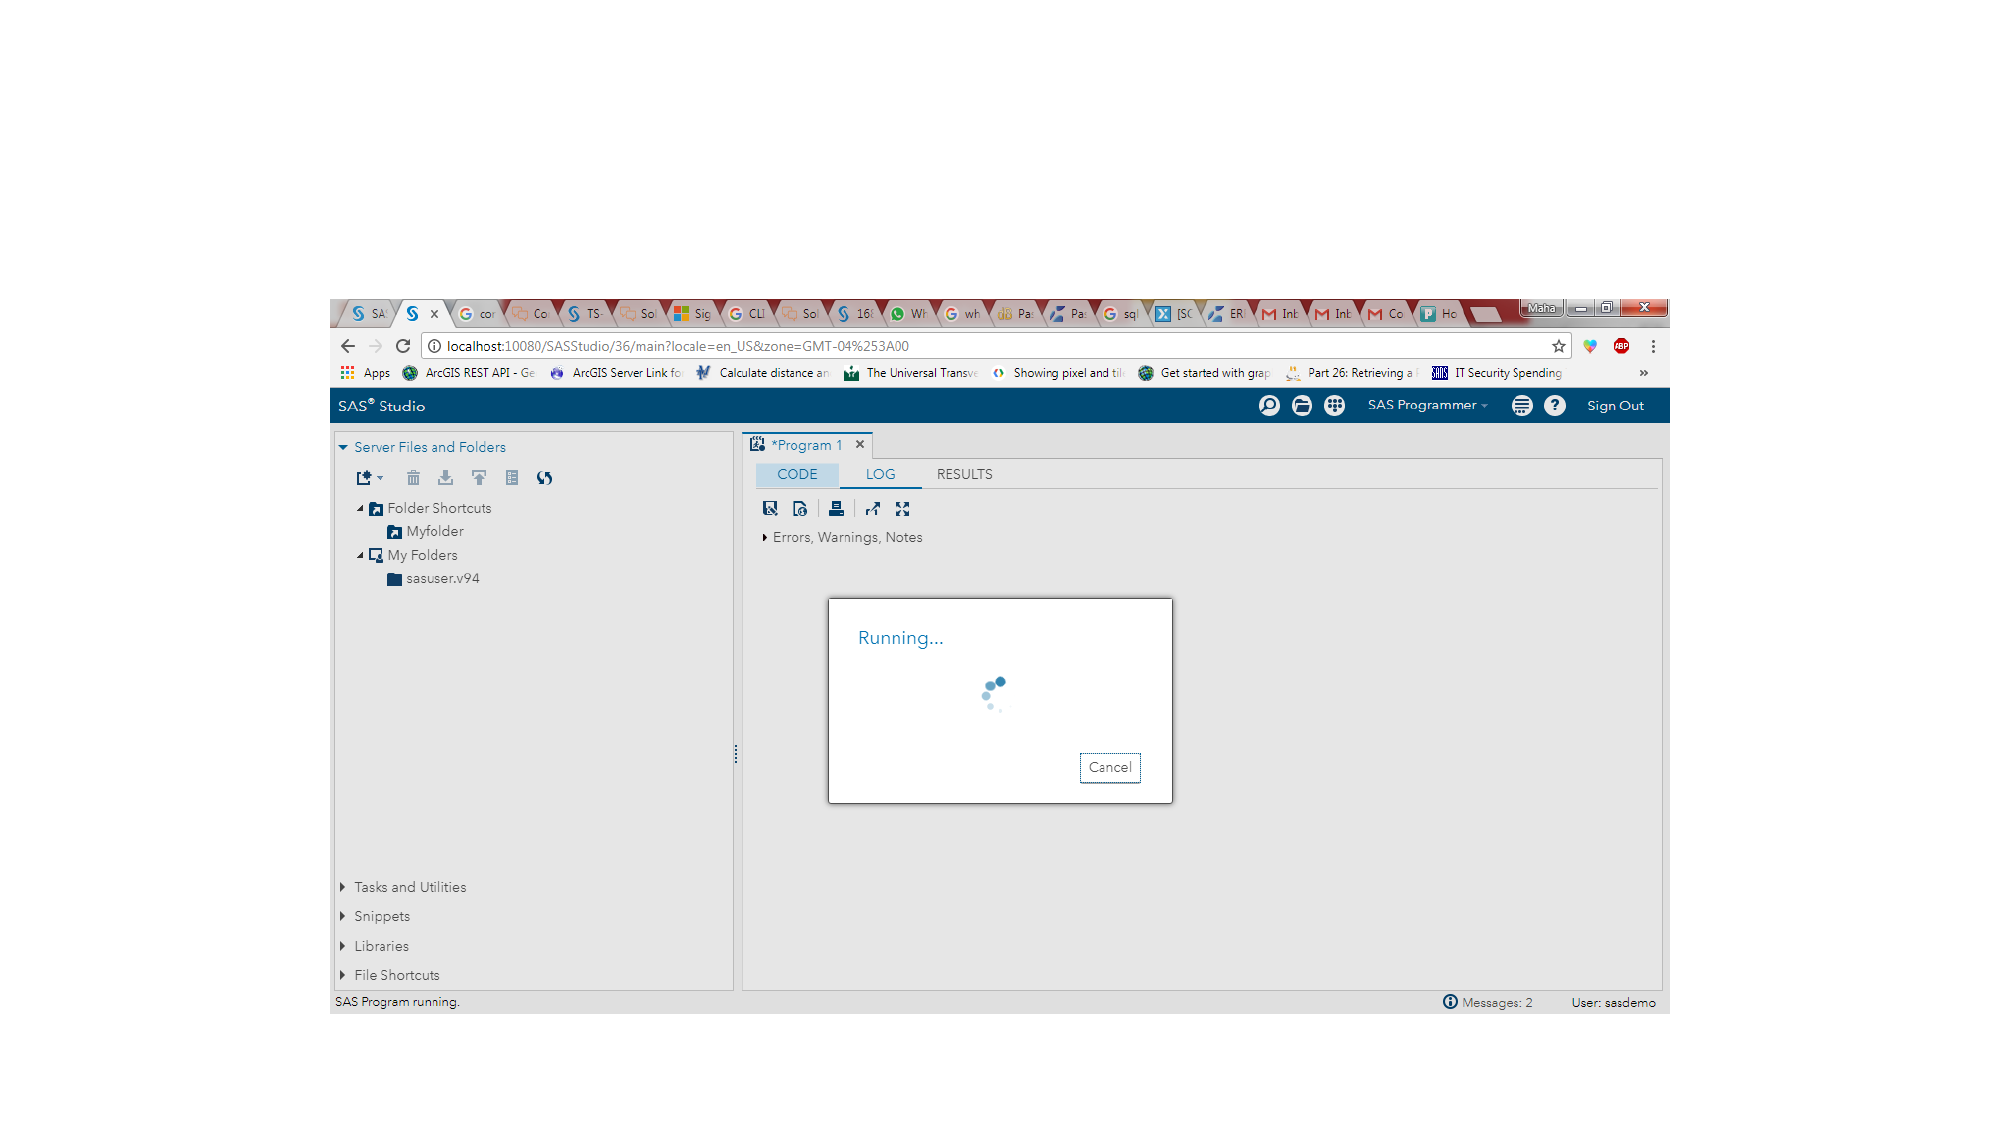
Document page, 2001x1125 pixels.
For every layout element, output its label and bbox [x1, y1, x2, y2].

list [330, 299, 1670, 1014]
